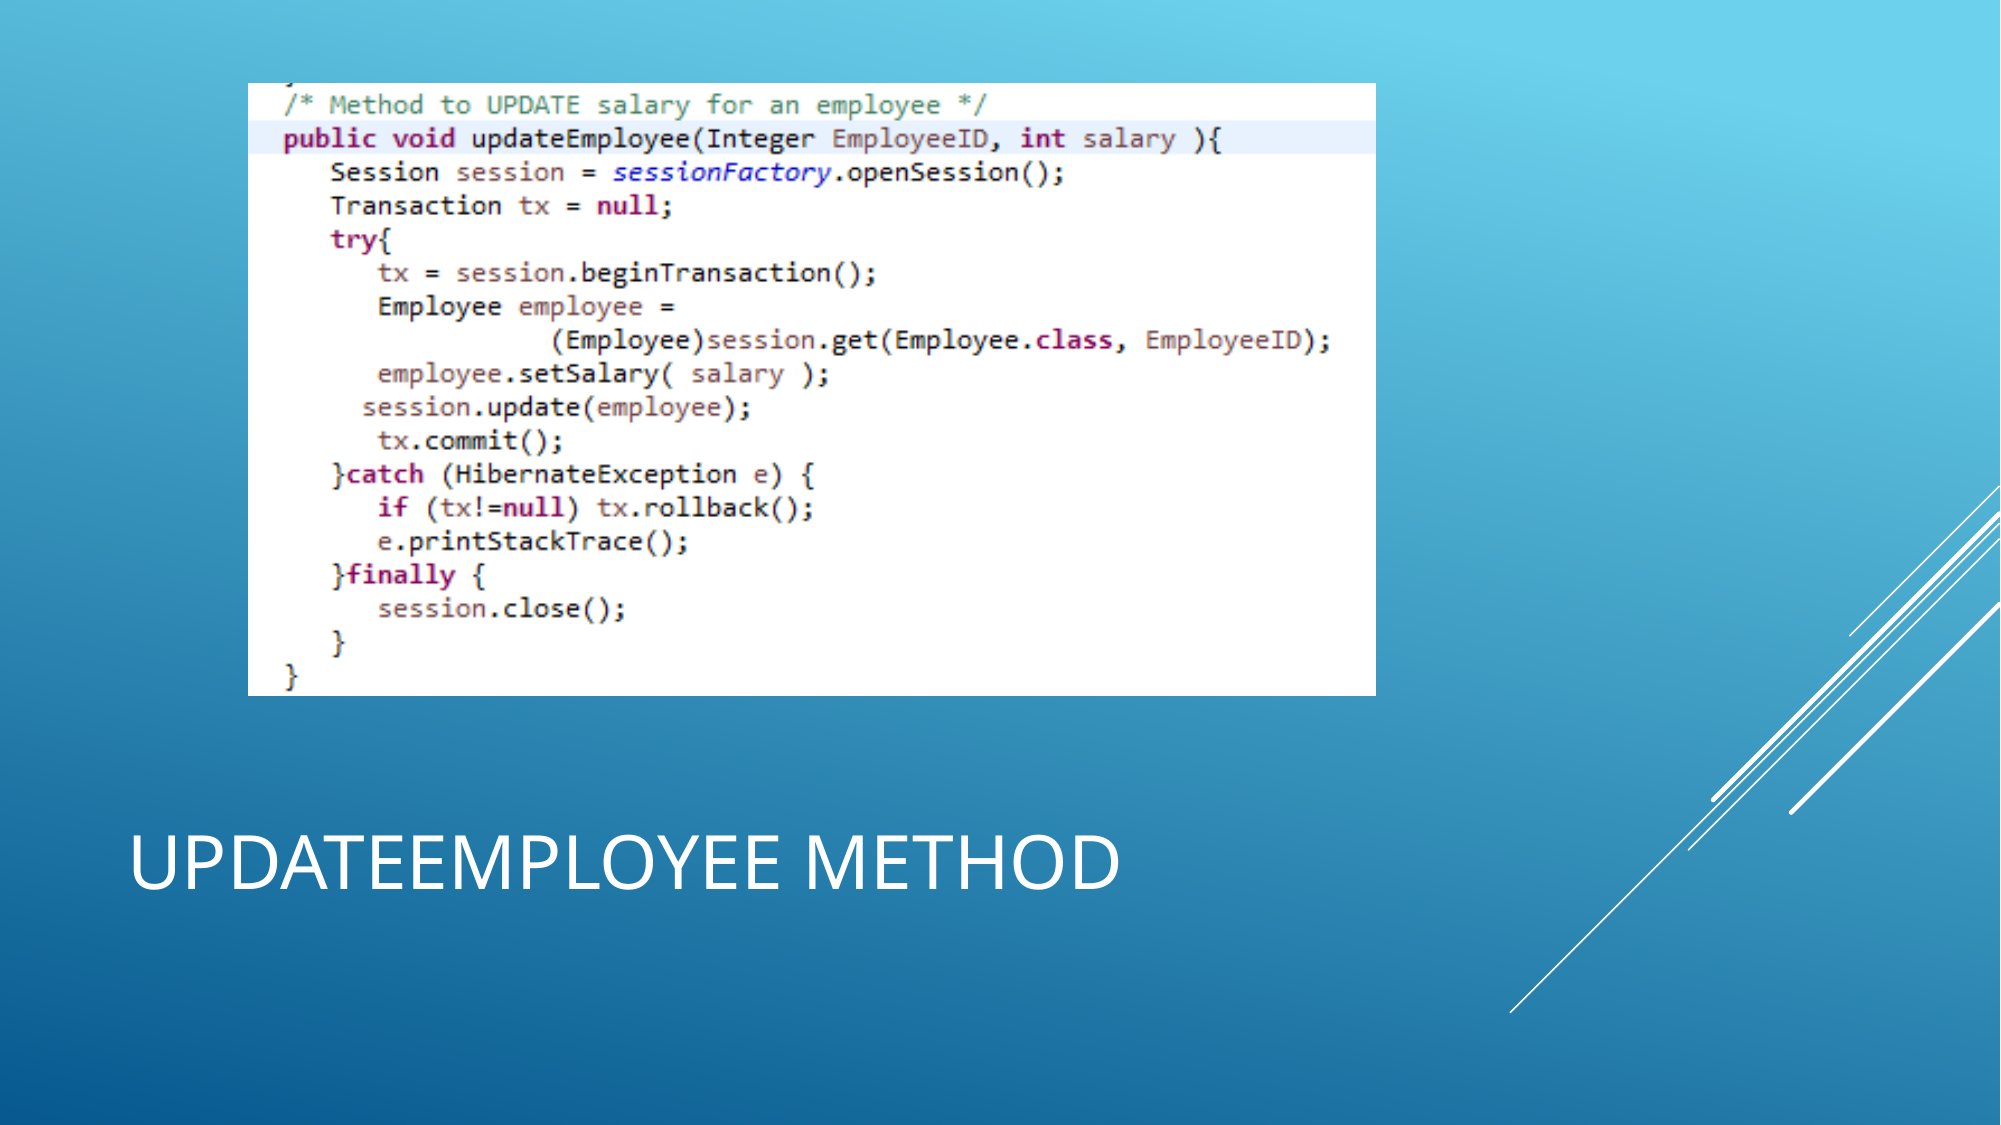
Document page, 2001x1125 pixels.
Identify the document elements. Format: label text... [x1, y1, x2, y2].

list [248, 83, 1376, 697]
title Updateemployee method [112, 736, 1513, 984]
